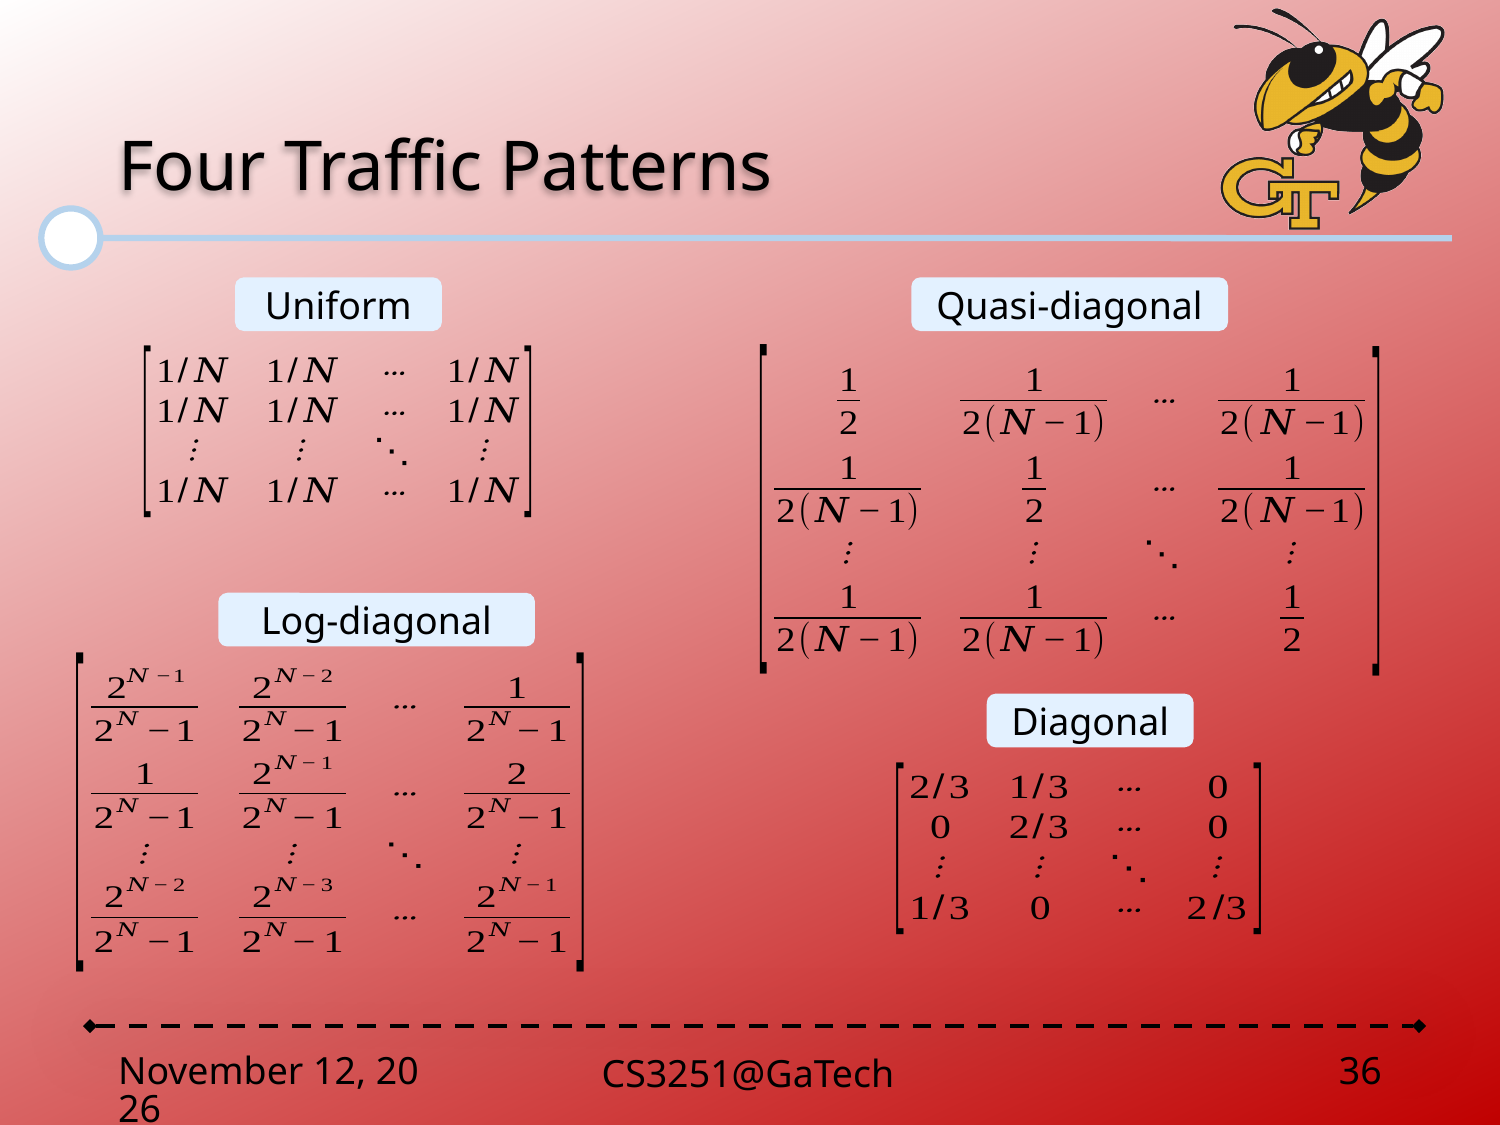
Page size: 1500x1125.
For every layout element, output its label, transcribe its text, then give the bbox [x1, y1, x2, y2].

text_box Log-diagonal [217, 591, 537, 648]
slide_number 36 [1059, 1042, 1397, 1103]
text_box Quasi-diagonal [910, 276, 1230, 333]
picture [1220, 8, 1445, 230]
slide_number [103, 1042, 361, 1103]
footer CS3251@GaTech [361, 1042, 1059, 1103]
text_box Uniform [233, 276, 443, 333]
title Four Traffic Patterns [103, 59, 1397, 278]
text_box Diagonal [985, 692, 1195, 749]
